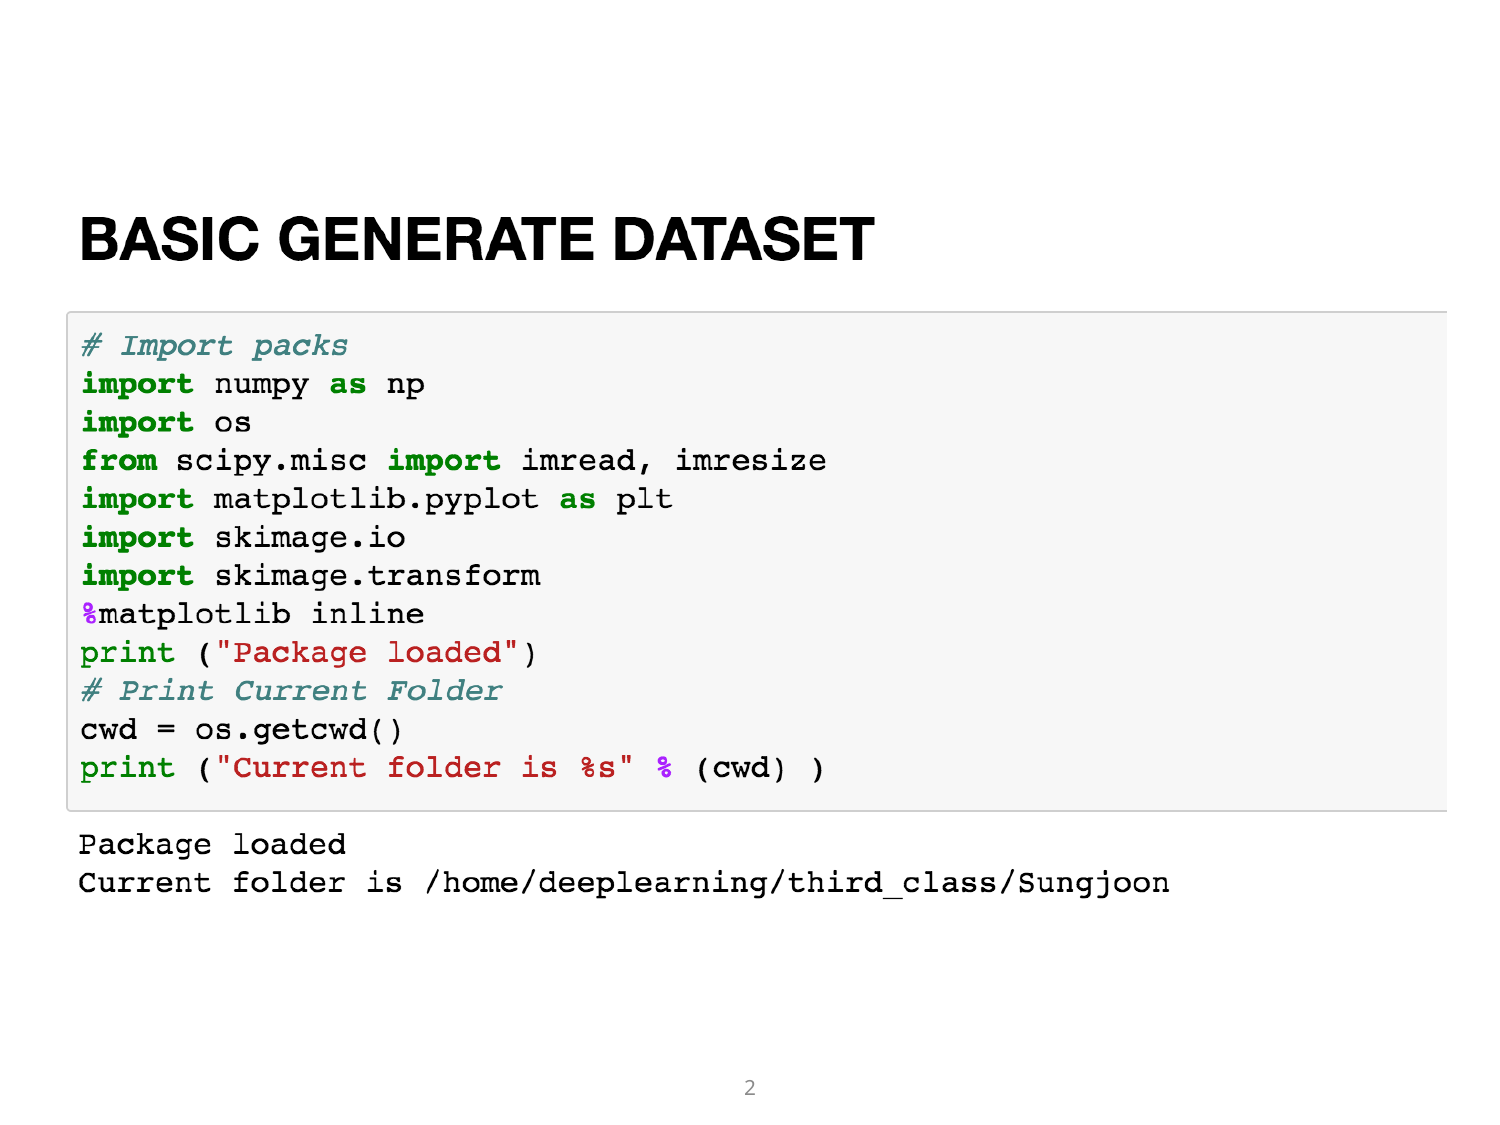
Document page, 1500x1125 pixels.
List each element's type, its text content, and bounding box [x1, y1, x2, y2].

slide_number 2 [575, 1058, 925, 1119]
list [52, 177, 1448, 941]
